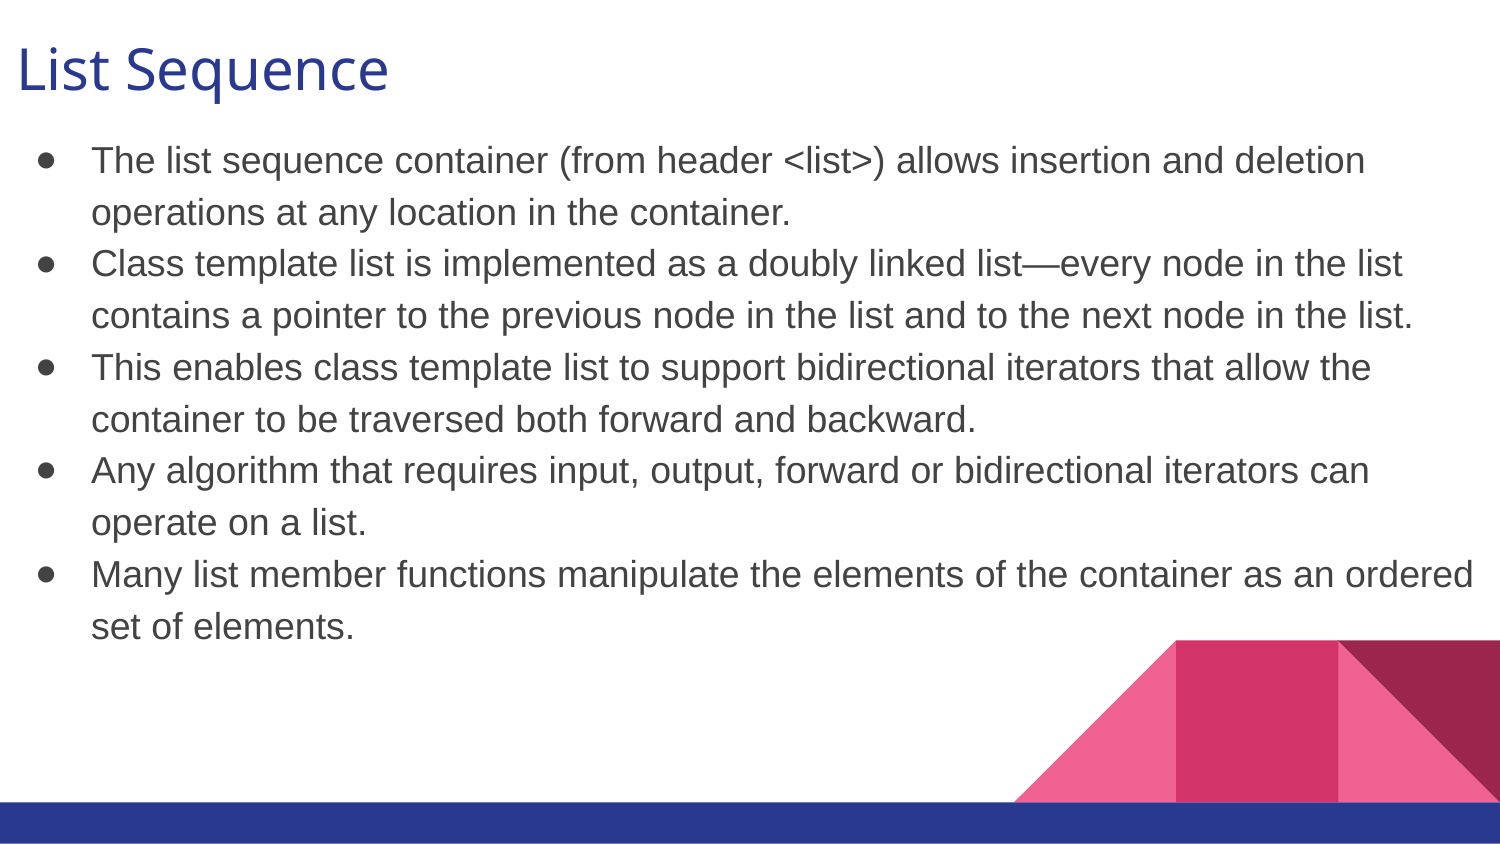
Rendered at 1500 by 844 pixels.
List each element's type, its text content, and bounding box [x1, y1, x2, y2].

title List Sequence [1, 17, 1399, 114]
list The list sequence container (from header <list>) allows insertion and deletion operations at any location in the container. Class template list is implemented as a doubly linked list—every node in the list contains a pointer to the previous node in the list and to the next node in the list. This enables class template list to support bidirectional iterators that allow the container to be traversed both forward and backward. Any algorithm that requires input, output, forward or bidirectional iterators can operate on a list. Many list member functions manipulate the elements of the container as an ordered set of elements. [1, 114, 1500, 844]
